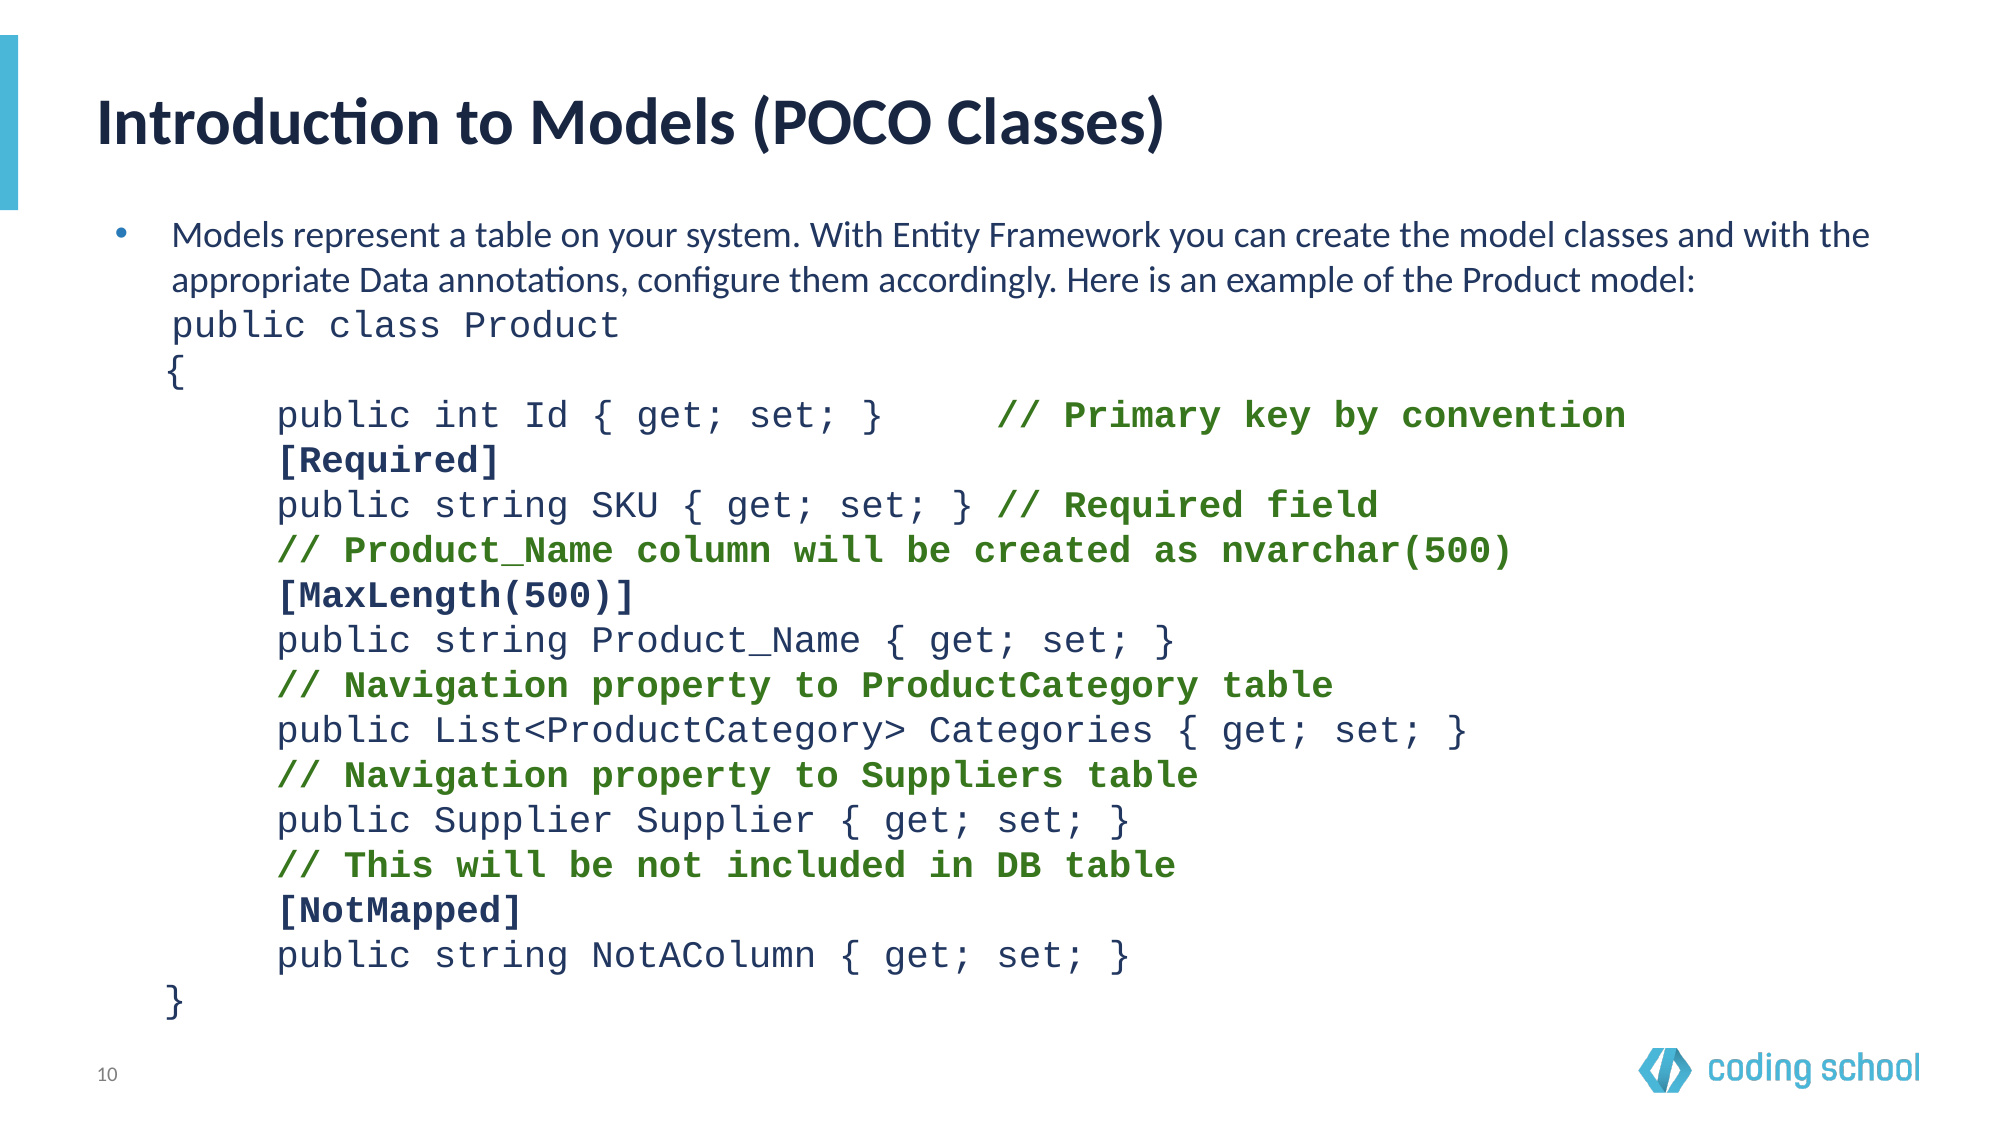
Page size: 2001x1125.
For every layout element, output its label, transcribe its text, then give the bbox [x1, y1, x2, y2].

slide_number ‹#› [81, 1042, 532, 1103]
picture [1638, 1048, 1919, 1093]
title Introduction to Models (POCO Classes) [81, 43, 1919, 203]
list Models represent a table on your system. With Entity Framework you can create the model classes and with the appropriate Data annotations, configure them accordingly. Here is an example of the Product model: public class Product { public int Id { get; set; } // Primary key by convention [Required] public string SKU { get; set; } // Required field // Product_Name column will be created as nvarchar(500) [MaxLength(500)] public string Product_Name { get; set; } // Navigation property to ProductCategory table public List<ProductCategory> Categories { get; set; } // Navigation property to Suppliers table public Supplier Supplier { get; set; } // This will be not included in DB table [NotMapped] public string NotAColumn { get; set; } } [81, 203, 1919, 1043]
